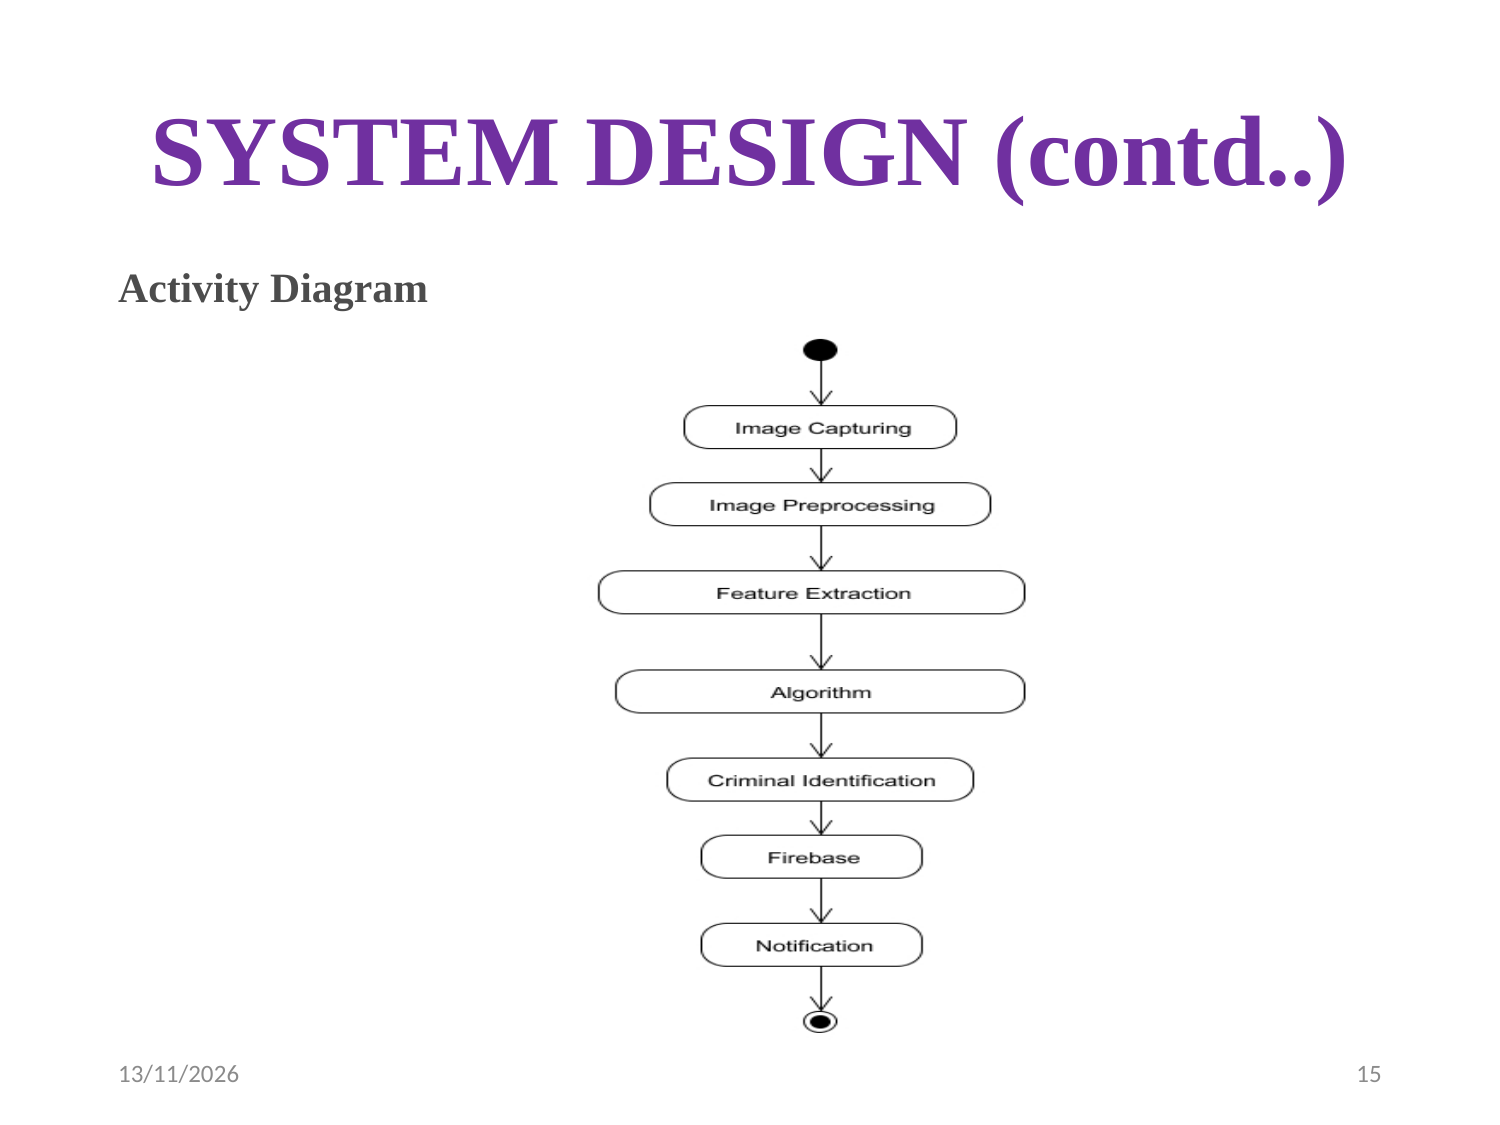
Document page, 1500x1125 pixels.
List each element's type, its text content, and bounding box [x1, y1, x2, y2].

slide_number 15 [1059, 1042, 1397, 1103]
list Activity Diagram [103, 258, 1397, 328]
picture [0, 317, 1060, 1055]
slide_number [103, 1055, 441, 1103]
title SYSTEM DESIGN (contd..) [103, 59, 1397, 247]
